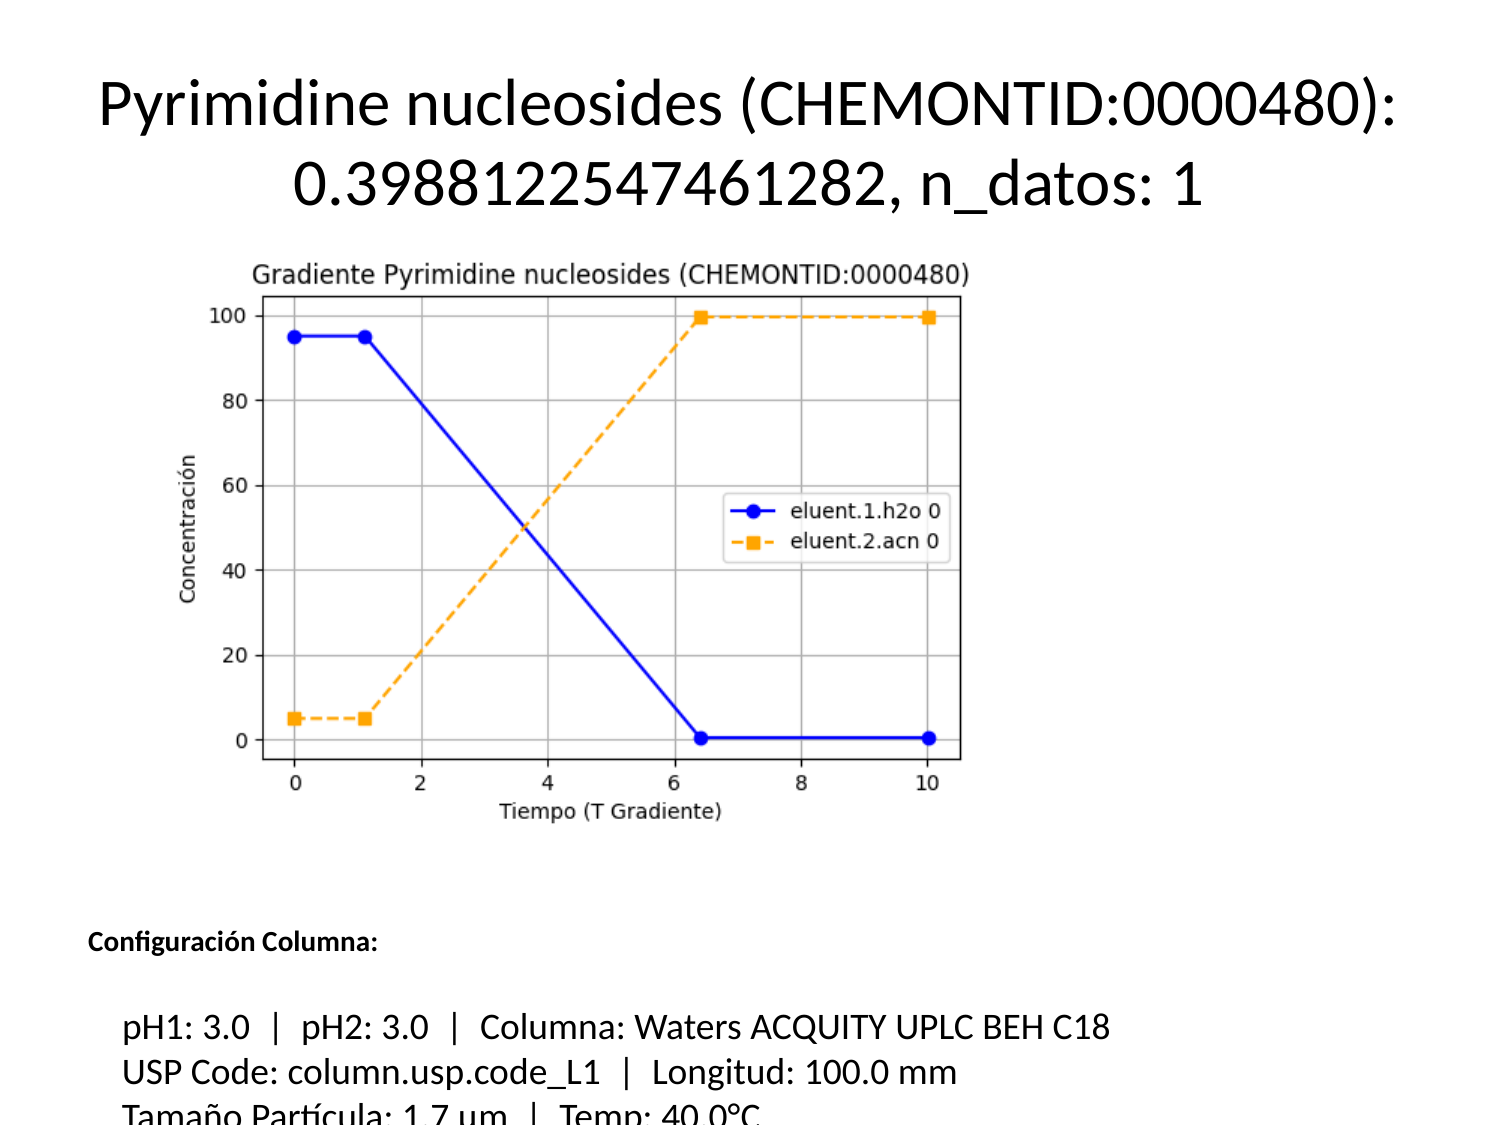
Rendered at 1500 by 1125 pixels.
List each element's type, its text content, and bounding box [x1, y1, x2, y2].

title Pyrimidine nucleosides (CHEMONTID:0000480): 0.3988122547461282, n_datos: 1 [75, 45, 1425, 233]
picture [149, 224, 1051, 826]
text_box Configuración Columna: pH1: 3.0 | pH2: 3.0 | Columna: Waters ACQUITY UPLC BEH C18 USP Code: column.usp.code_L1 | Longitud: 100.0 mm Tamaño Partícula: 1.7 µm | Temp: 40.0°C Flujo: 0.4 mL/min | T0: 0.55125 min [73, 869, 1127, 1125]
